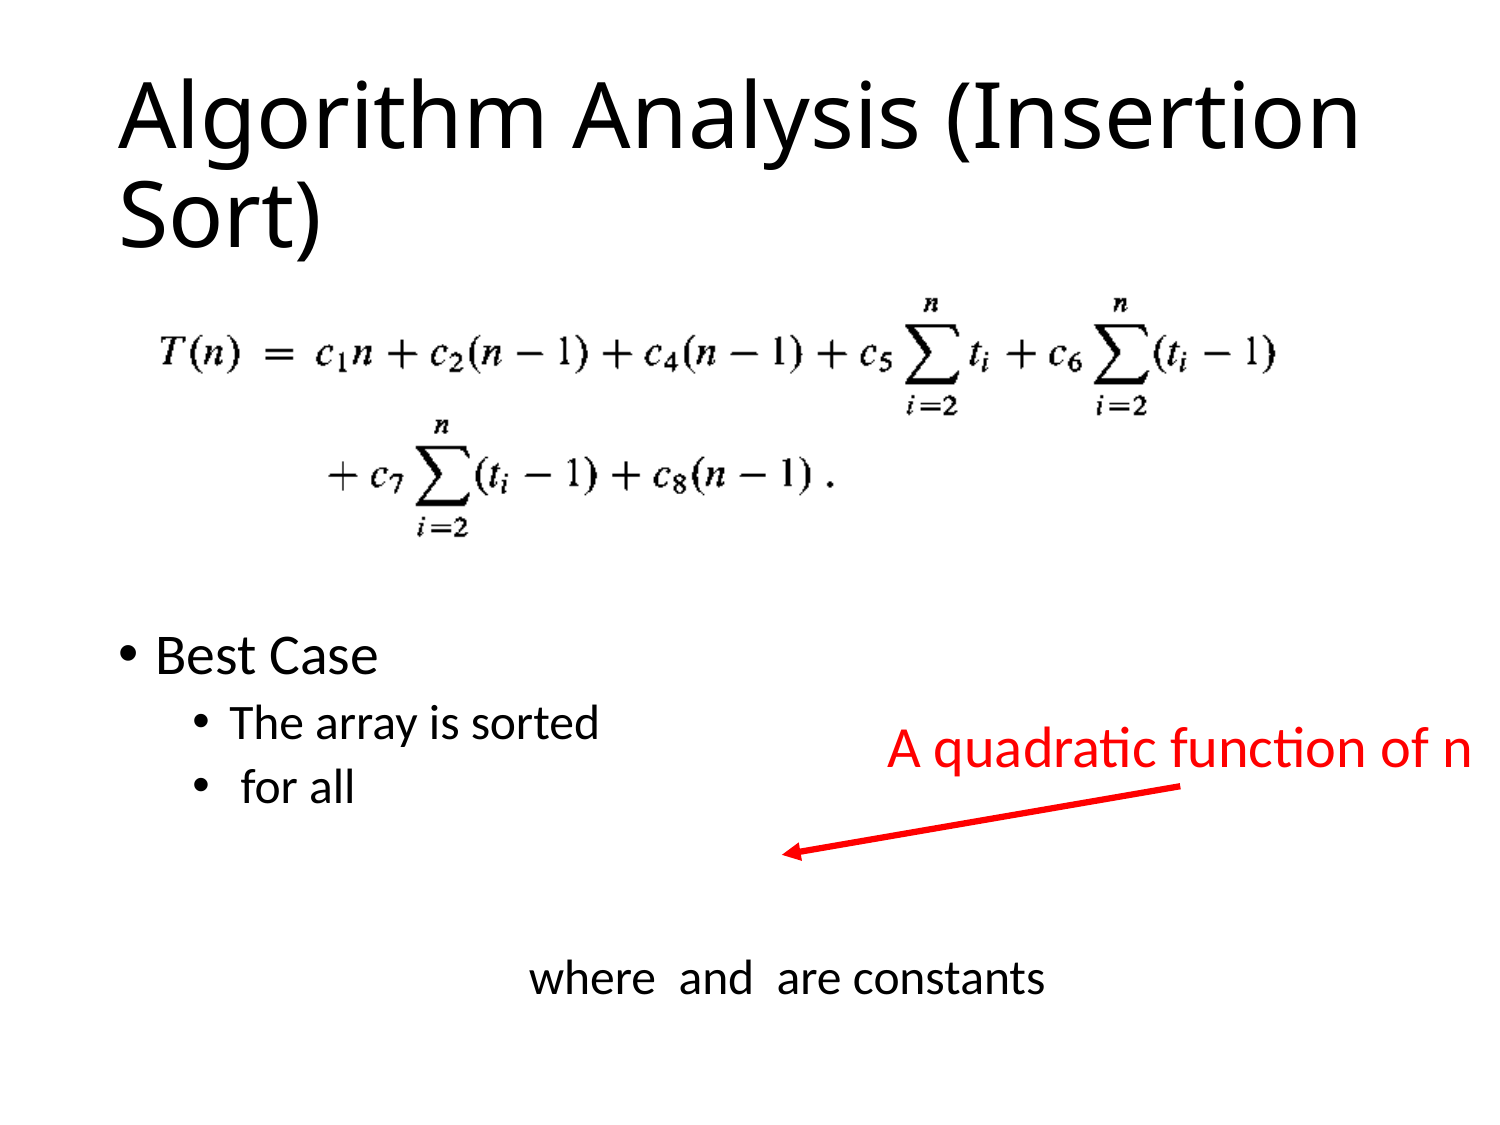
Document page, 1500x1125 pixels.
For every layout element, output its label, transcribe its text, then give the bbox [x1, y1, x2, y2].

text_box A quadratic function of n [872, 701, 1489, 787]
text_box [781, 787, 1181, 855]
title Algorithm Analysis (Insertion Sort) [103, 59, 1397, 278]
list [143, 286, 1357, 551]
